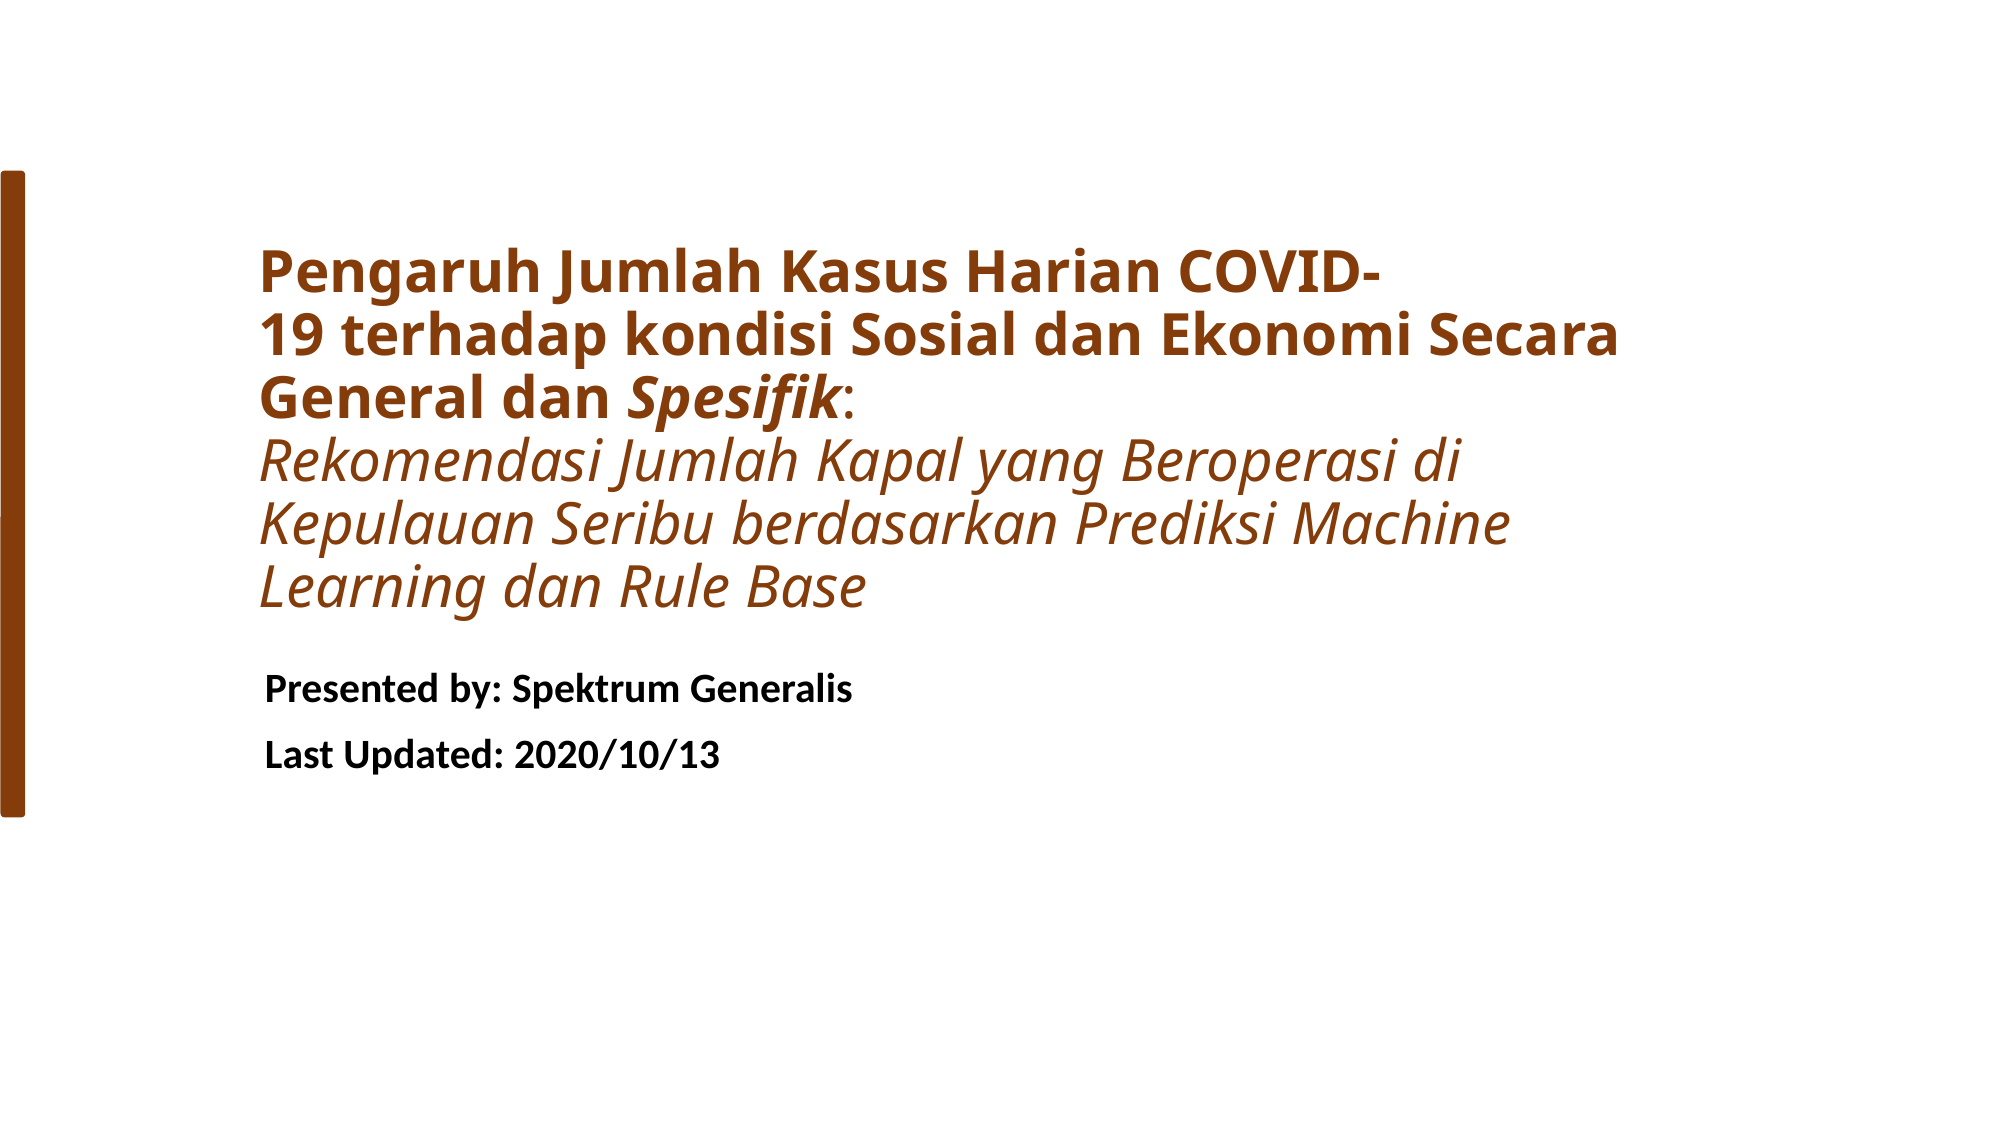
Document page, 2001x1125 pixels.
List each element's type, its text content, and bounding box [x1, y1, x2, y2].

title Pengaruh Jumlah Kasus Harian COVID-19 terhadap kondisi Sosial dan Ekonomi Secara General dan Spesifik: Rekomendasi Jumlah Kapal yang Beroperasi di Kepulauan Seribu berdasarkan Prediksi Machine Learning dan Rule Base [243, 235, 1744, 628]
text_box [0, 169, 27, 819]
subtitle Presented by: Spektrum Generalis Last Updated: 2020/10/13 [249, 659, 1750, 931]
